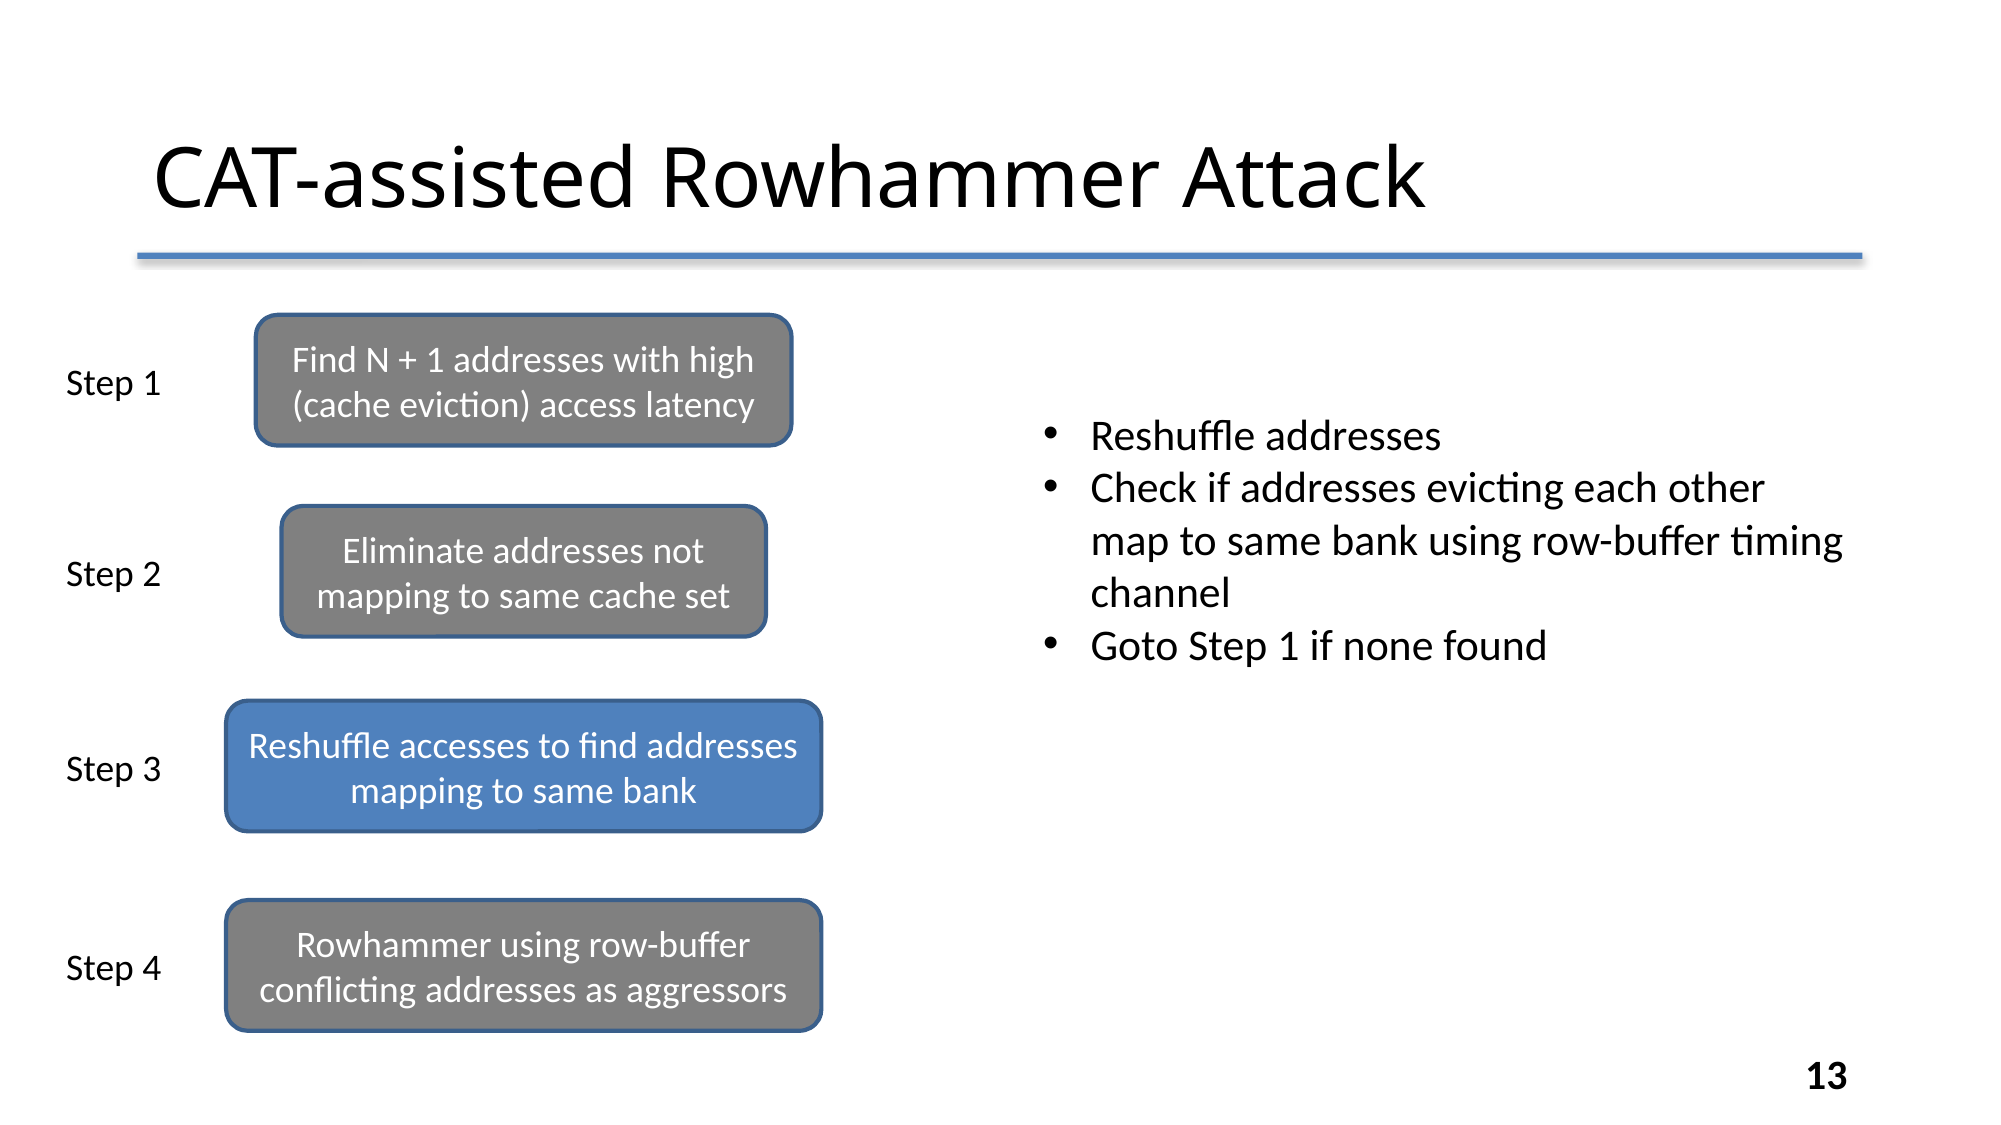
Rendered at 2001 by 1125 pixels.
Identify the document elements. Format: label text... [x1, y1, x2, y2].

text_box CAT-assisted Rowhammer Attack [137, 71, 1863, 289]
text_box Step 3 [45, 722, 182, 810]
text_box Step 4 [45, 922, 182, 1009]
text_box Reshuffle addresses Check if addresses evicting each other map to same bank using row-buffer timing channel Goto Step 1 if none found [1019, 399, 1863, 591]
text_box Eliminate addresses not mapping to same cache set [279, 503, 769, 639]
text_box Rowhammer using row-buffer conflicting addresses as aggressors [223, 897, 824, 1033]
text_box <number> [1412, 1043, 1863, 1103]
text_box Reshuffle accesses to find addresses mapping to same bank [223, 698, 824, 834]
text_box Step 2 [45, 528, 182, 615]
text_box Step 1 [45, 336, 182, 424]
text_box Find N + 1 addresses with high (cache eviction) access latency [253, 312, 794, 448]
